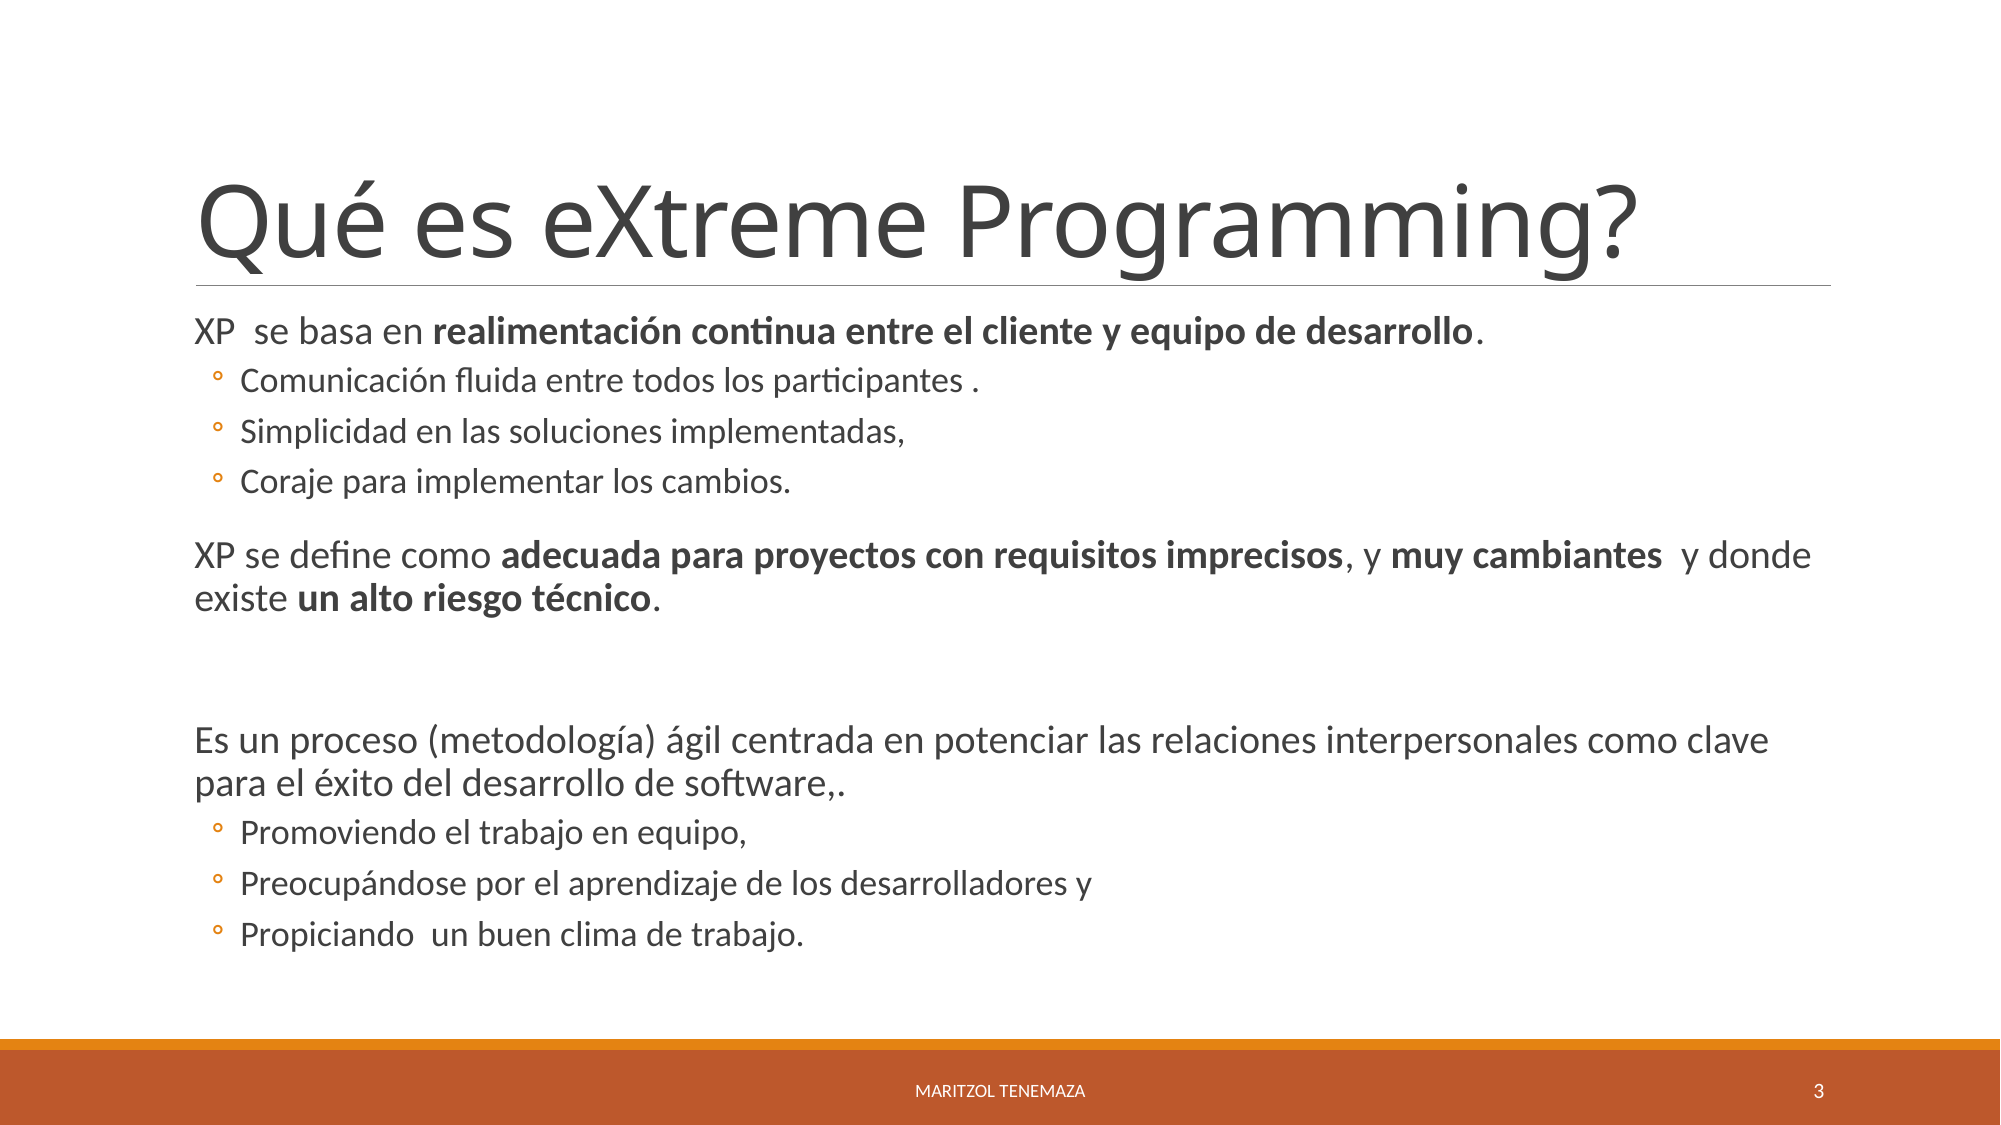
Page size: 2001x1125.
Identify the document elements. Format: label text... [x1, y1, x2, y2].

list XP se basa en realimentación continua entre el cliente y equipo de desarrollo. Comunicación fluida entre todos los participantes . Simplicidad en las soluciones implementadas, Coraje para implementar los cambios. XP se define como adecuada para proyectos con requisitos imprecisos, y muy cambiantes y donde existe un alto riesgo técnico. Es un proceso (metodología) ágil centrada en potenciar las relaciones interpersonales como clave para el éxito del desarrollo de software,. Promoviendo el trabajo en equipo, Preocupándose por el aprendizaje de los desarrolladores y Propiciando un buen clima de trabajo. [180, 302, 1830, 963]
title Qué es eXtreme Programming? [180, 47, 1830, 285]
footer Maritzol Tenemaza [604, 1059, 1396, 1120]
slide_number 3 [1624, 1059, 1840, 1120]
